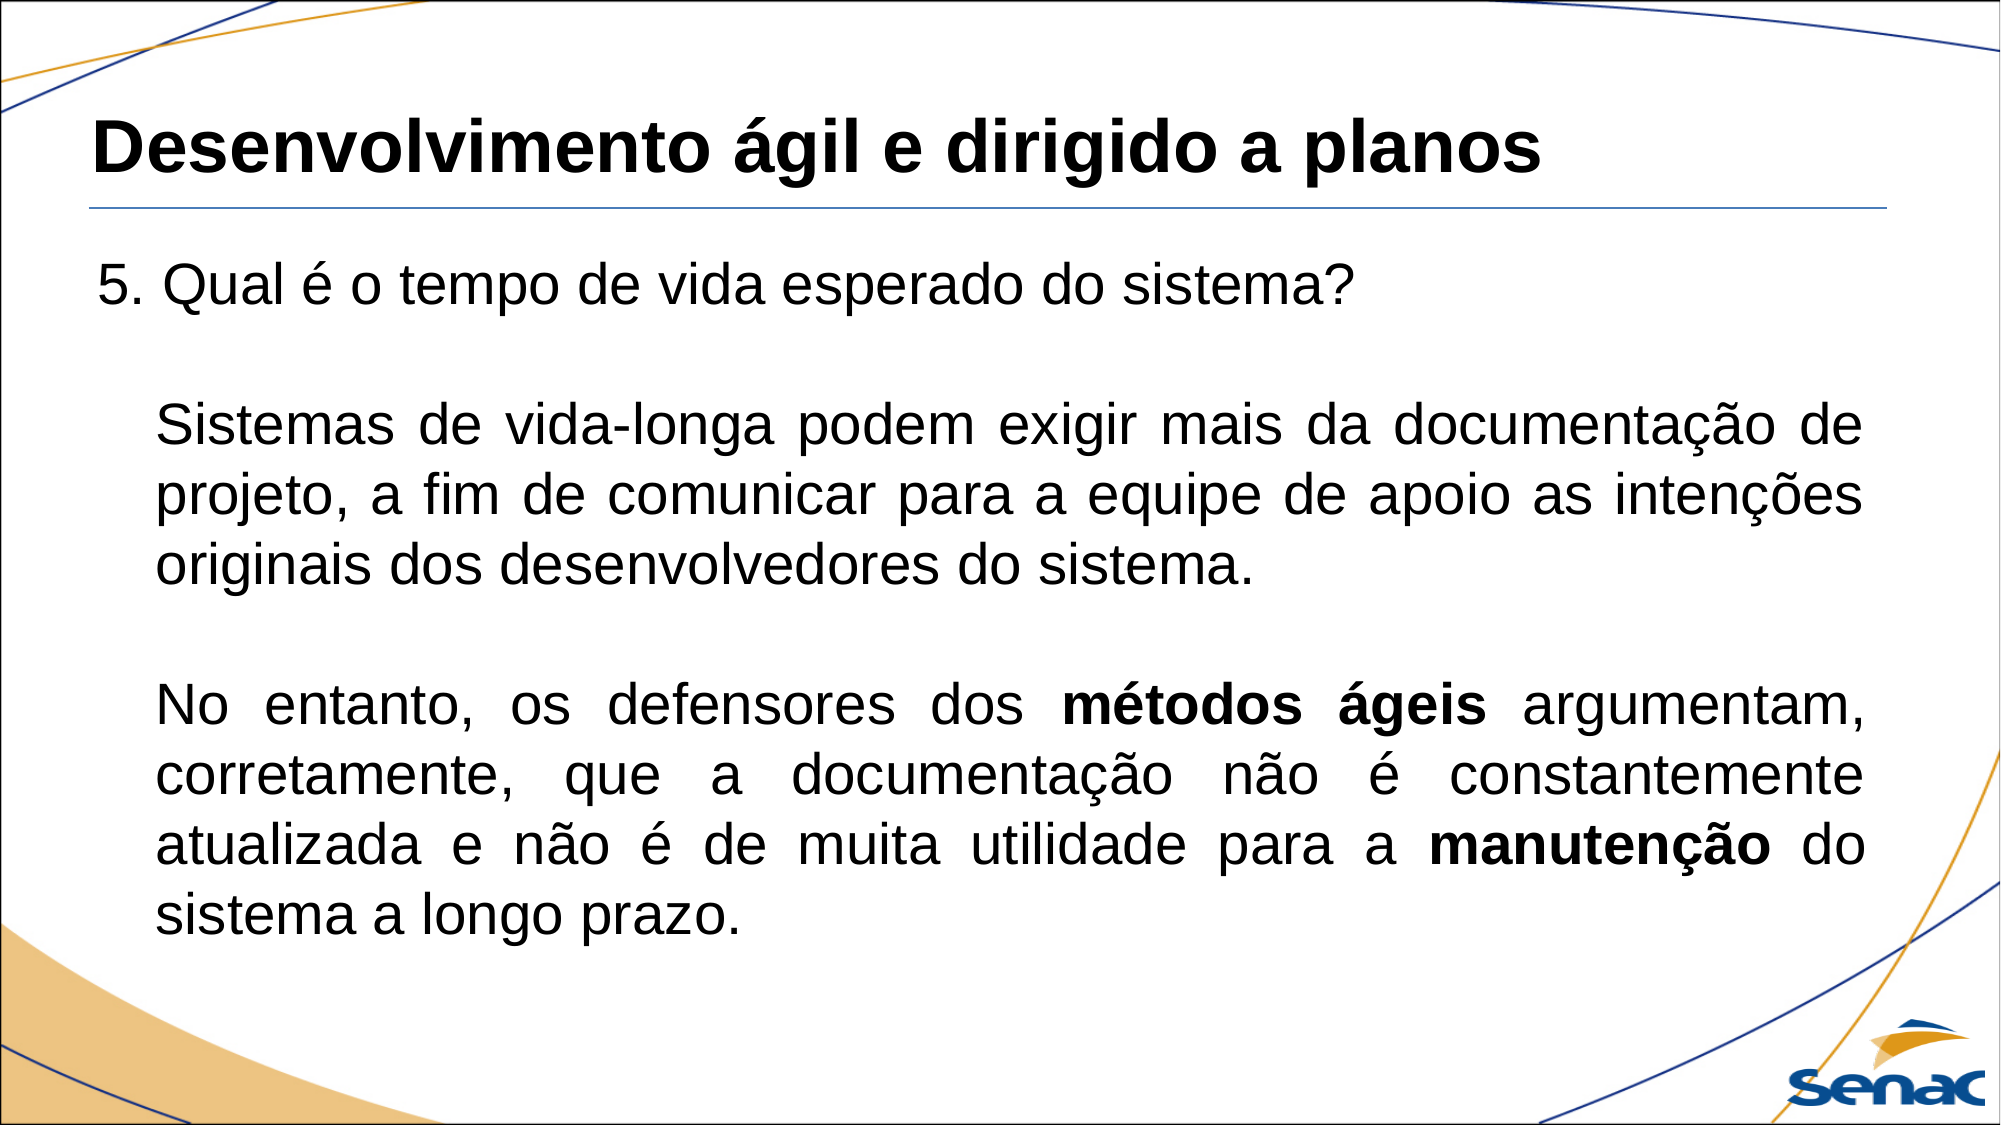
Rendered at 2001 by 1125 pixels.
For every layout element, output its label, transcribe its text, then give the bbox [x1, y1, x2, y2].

text_box 5. Qual é o tempo de vida esperado do sistema? Sistemas de vida-longa podem exigir mais da documentação de projeto, a fim de comunicar para a equipe de apoio as intenções originais dos desenvolvedores do sistema. No entanto, os defensores dos métodos ágeis argumentam, corretamente, que a documentação não é constantemente atualizada e não é de muita utilidade para a manutenção do sistema a longo prazo. [82, 239, 1882, 954]
text_box Desenvolvimento ágil e dirigido a planos [76, 89, 1888, 197]
picture [0, 0, 2001, 1125]
